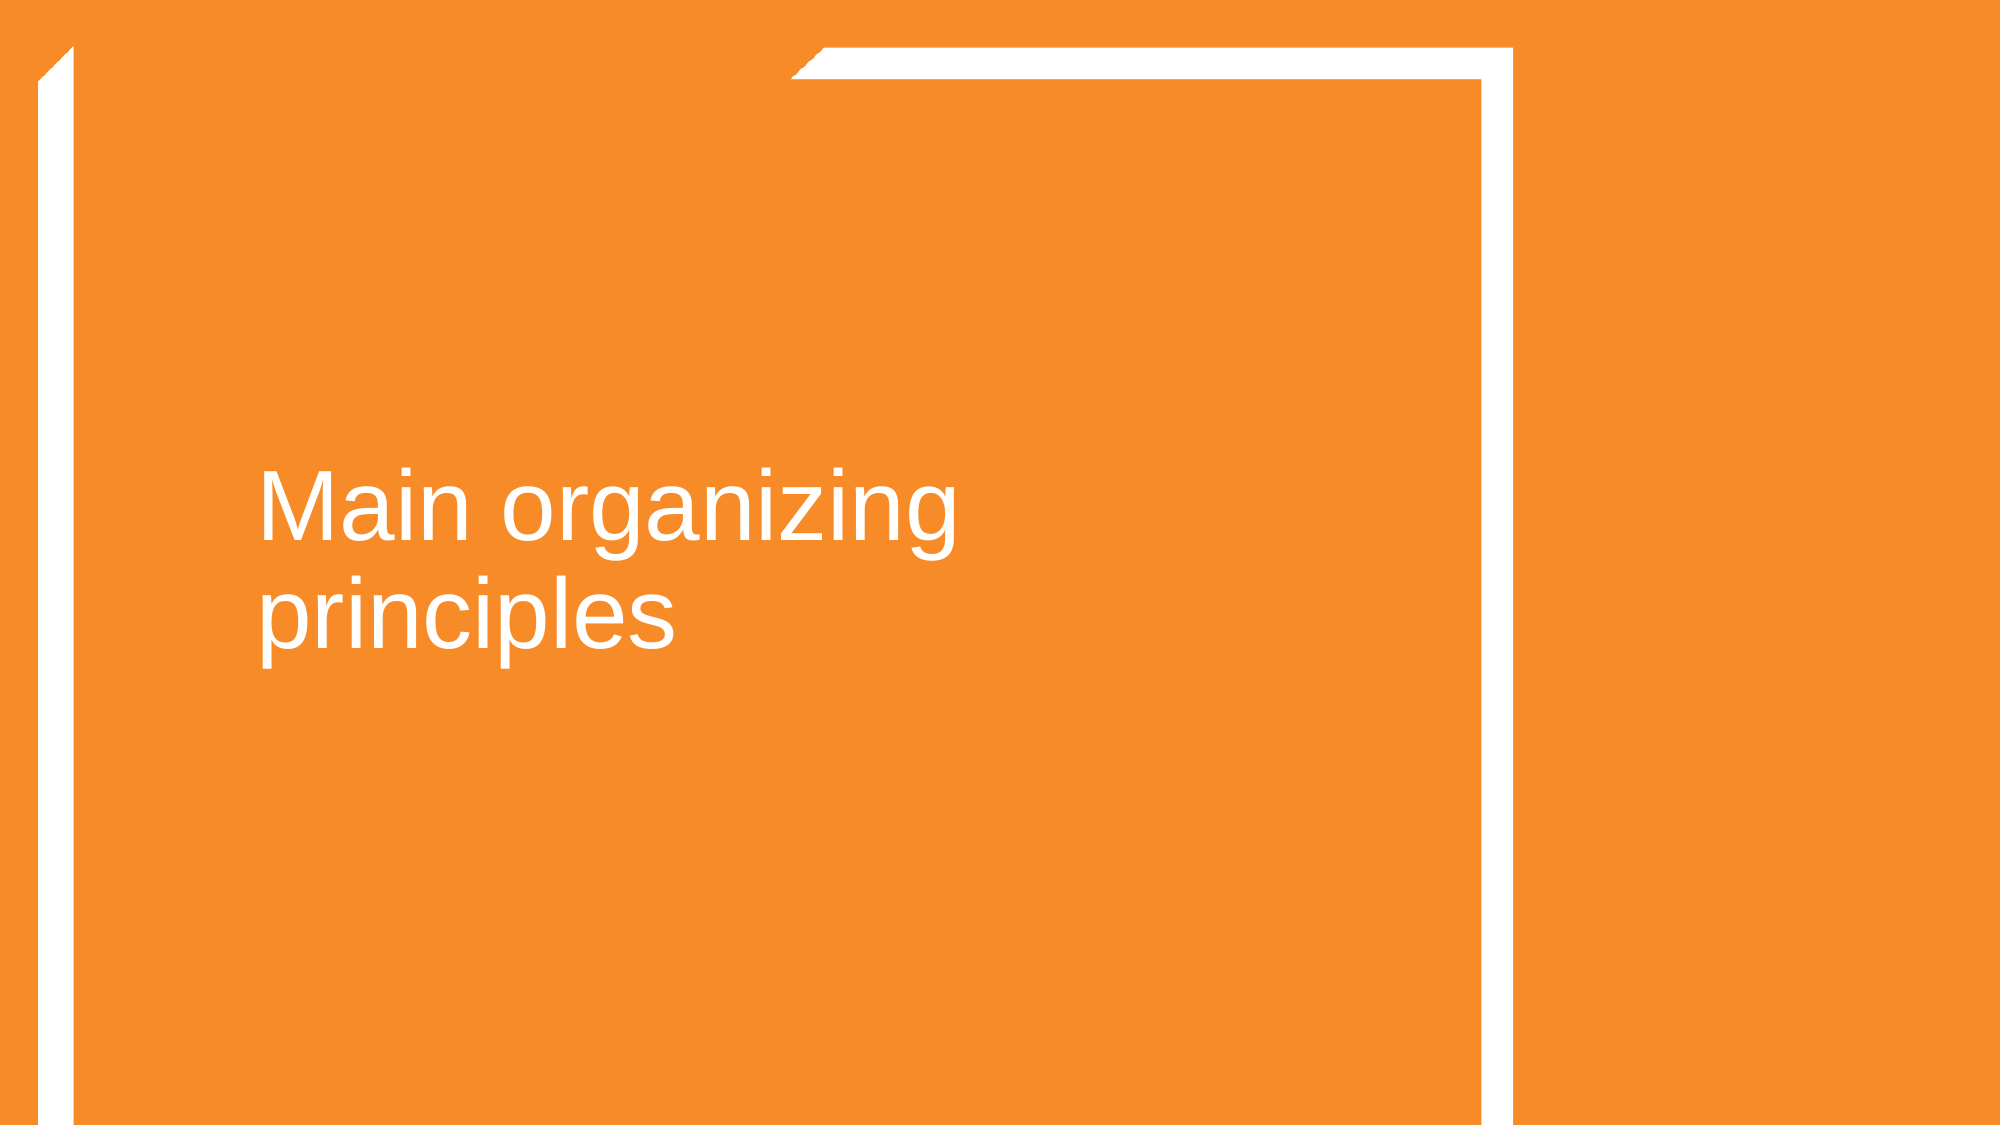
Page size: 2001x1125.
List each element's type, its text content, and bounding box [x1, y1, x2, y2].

picture [38, 45, 1514, 1125]
list Main organizing principles [241, 295, 1310, 830]
